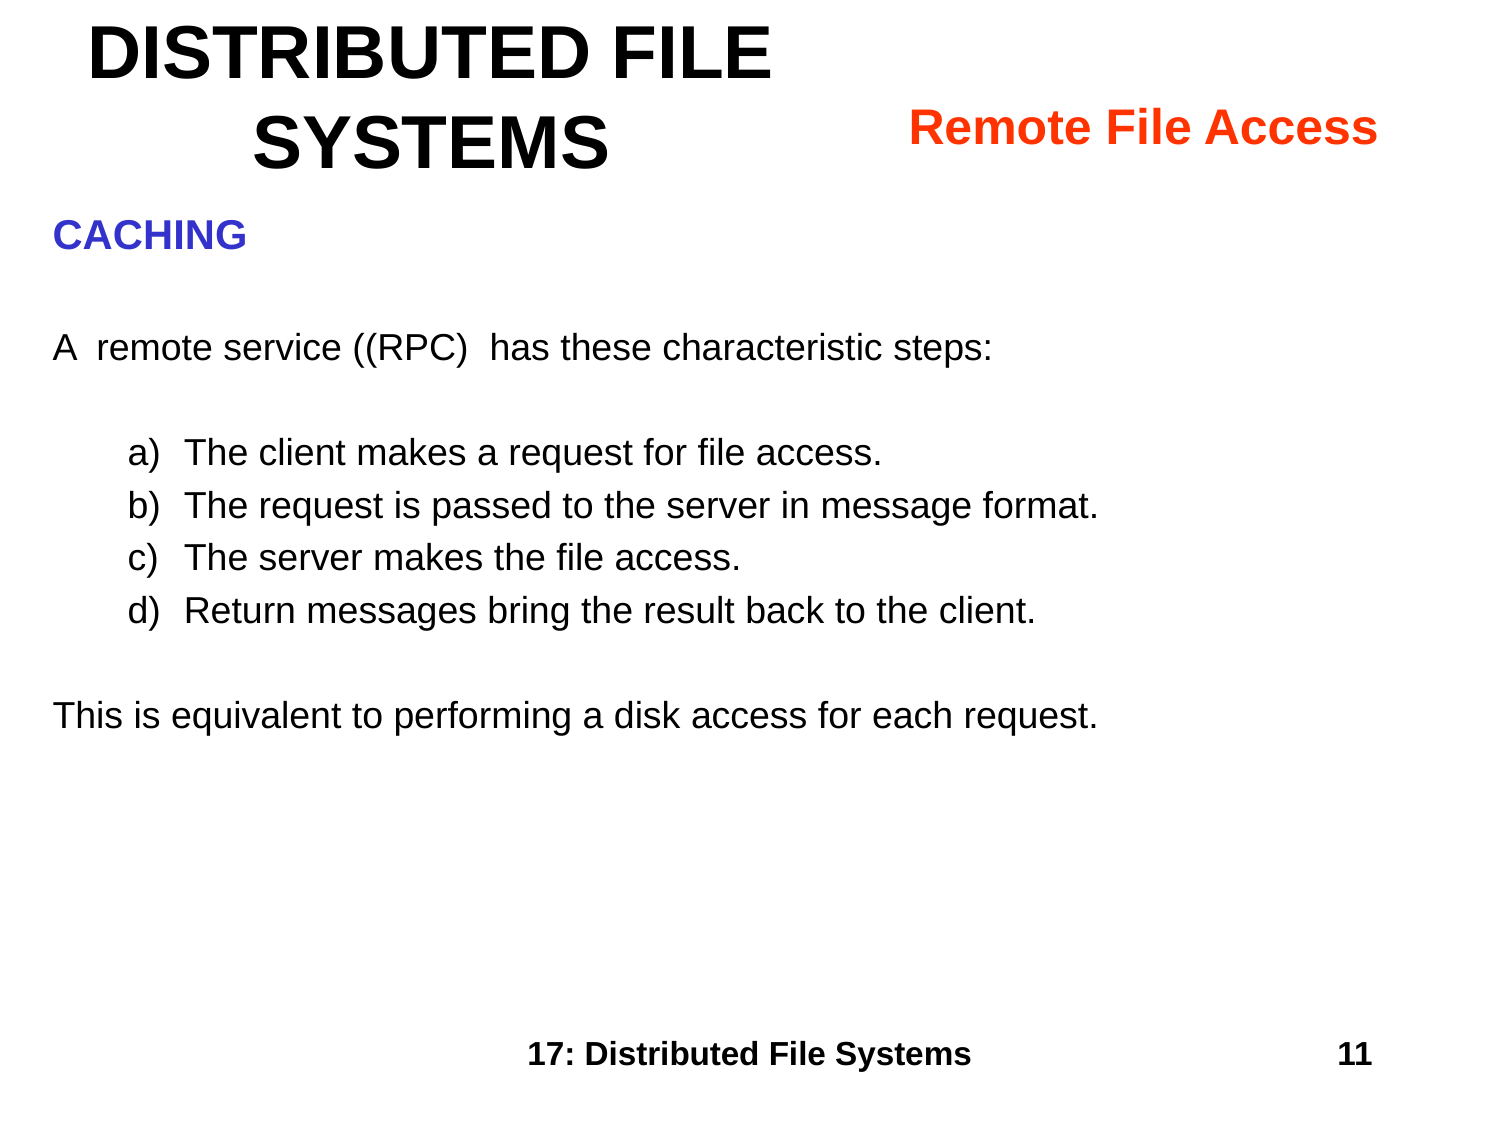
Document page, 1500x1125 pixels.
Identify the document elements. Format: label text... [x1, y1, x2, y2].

title DISTRIBUTED FILE SYSTEMS [24, 0, 838, 188]
footer 17: Distributed File Systems [512, 1026, 988, 1101]
list CACHING A remote service ((RPC) has these characteristic steps: The client makes a request for file access. The request is passed to the server in message format. The server makes the file access. Return messages bring the result back to the client. This is equivalent to performing a disk access for each request. [37, 199, 1438, 1026]
text_box Remote File Access [893, 87, 1394, 163]
slide_number 11 [1074, 1026, 1388, 1101]
